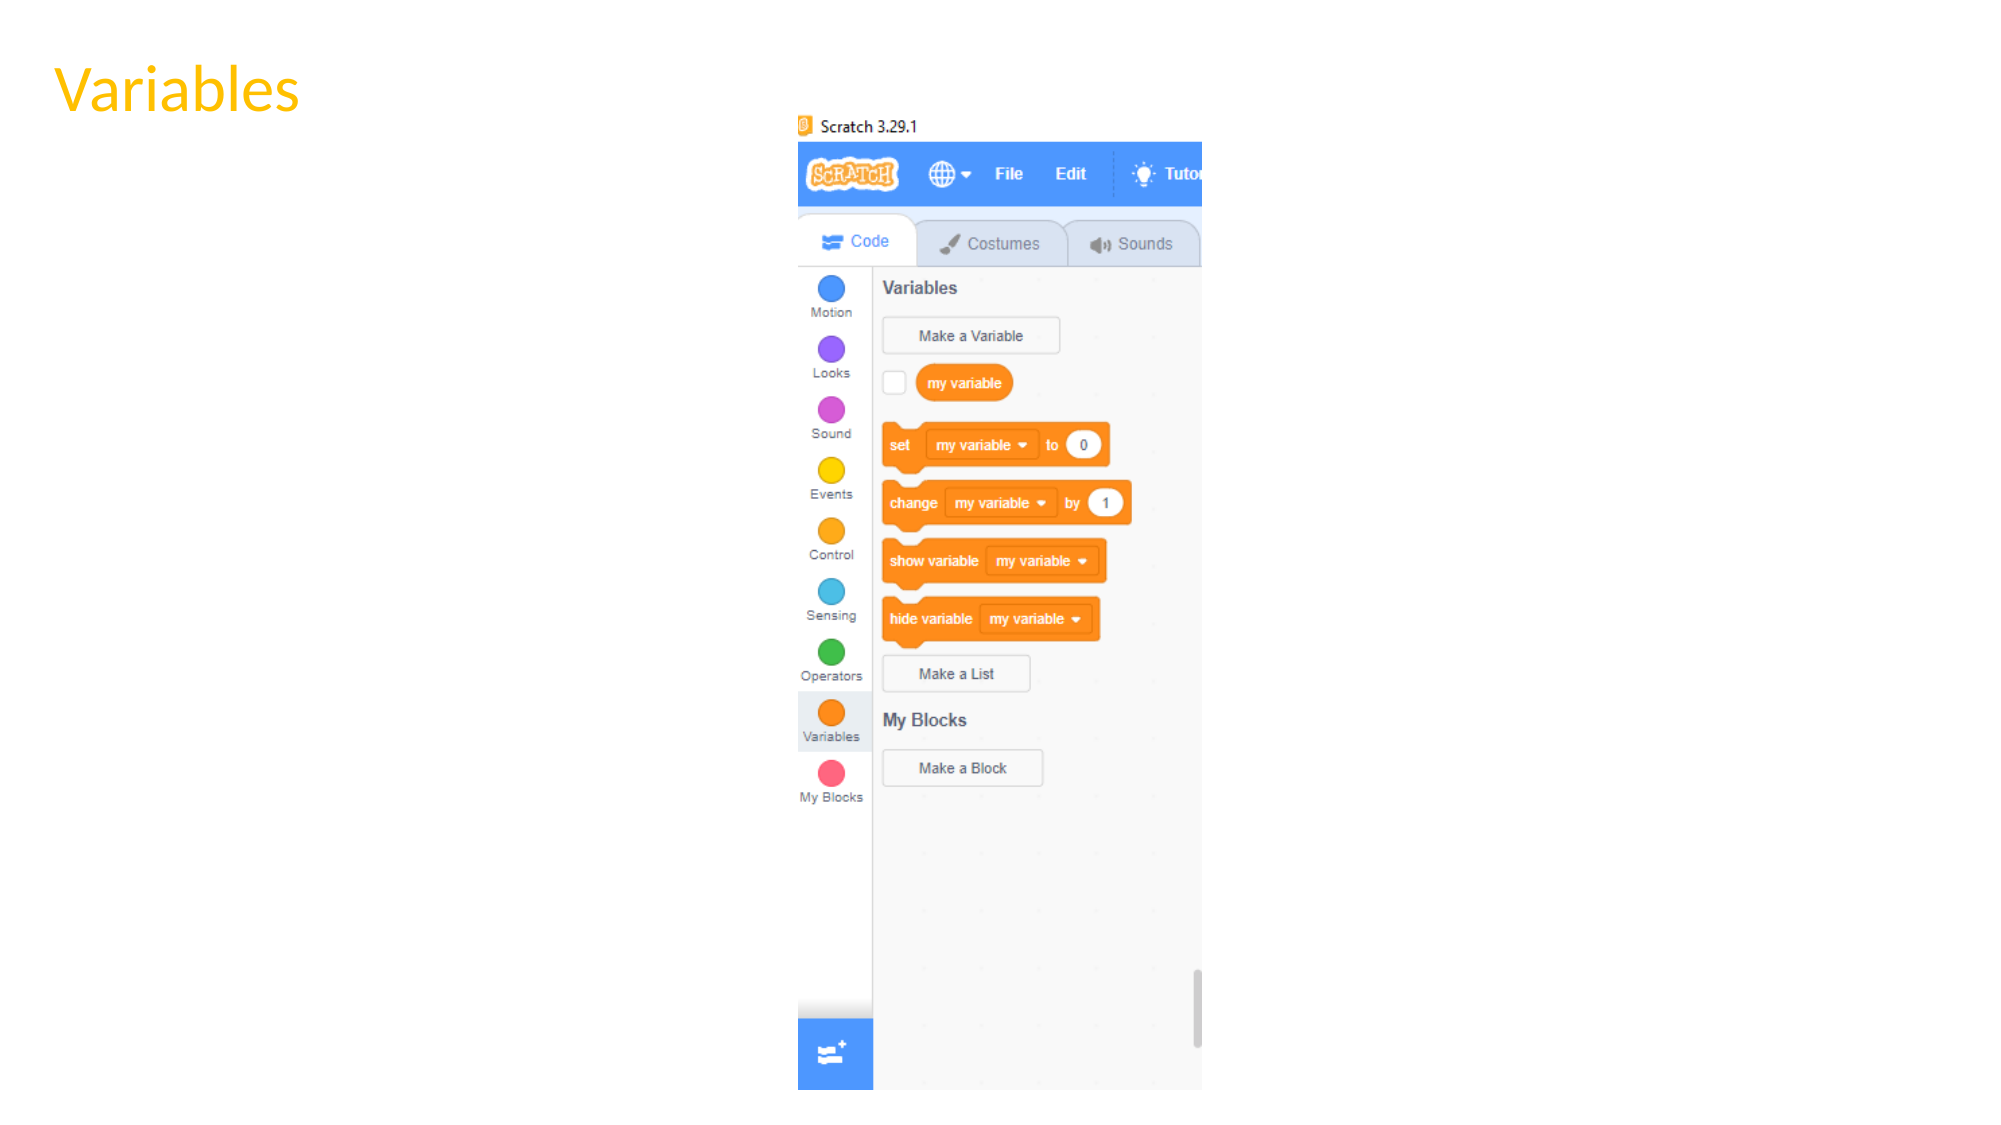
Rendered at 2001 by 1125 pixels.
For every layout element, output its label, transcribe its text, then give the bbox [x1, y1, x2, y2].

picture [798, 111, 1202, 1090]
text_box Variables [39, 36, 317, 132]
